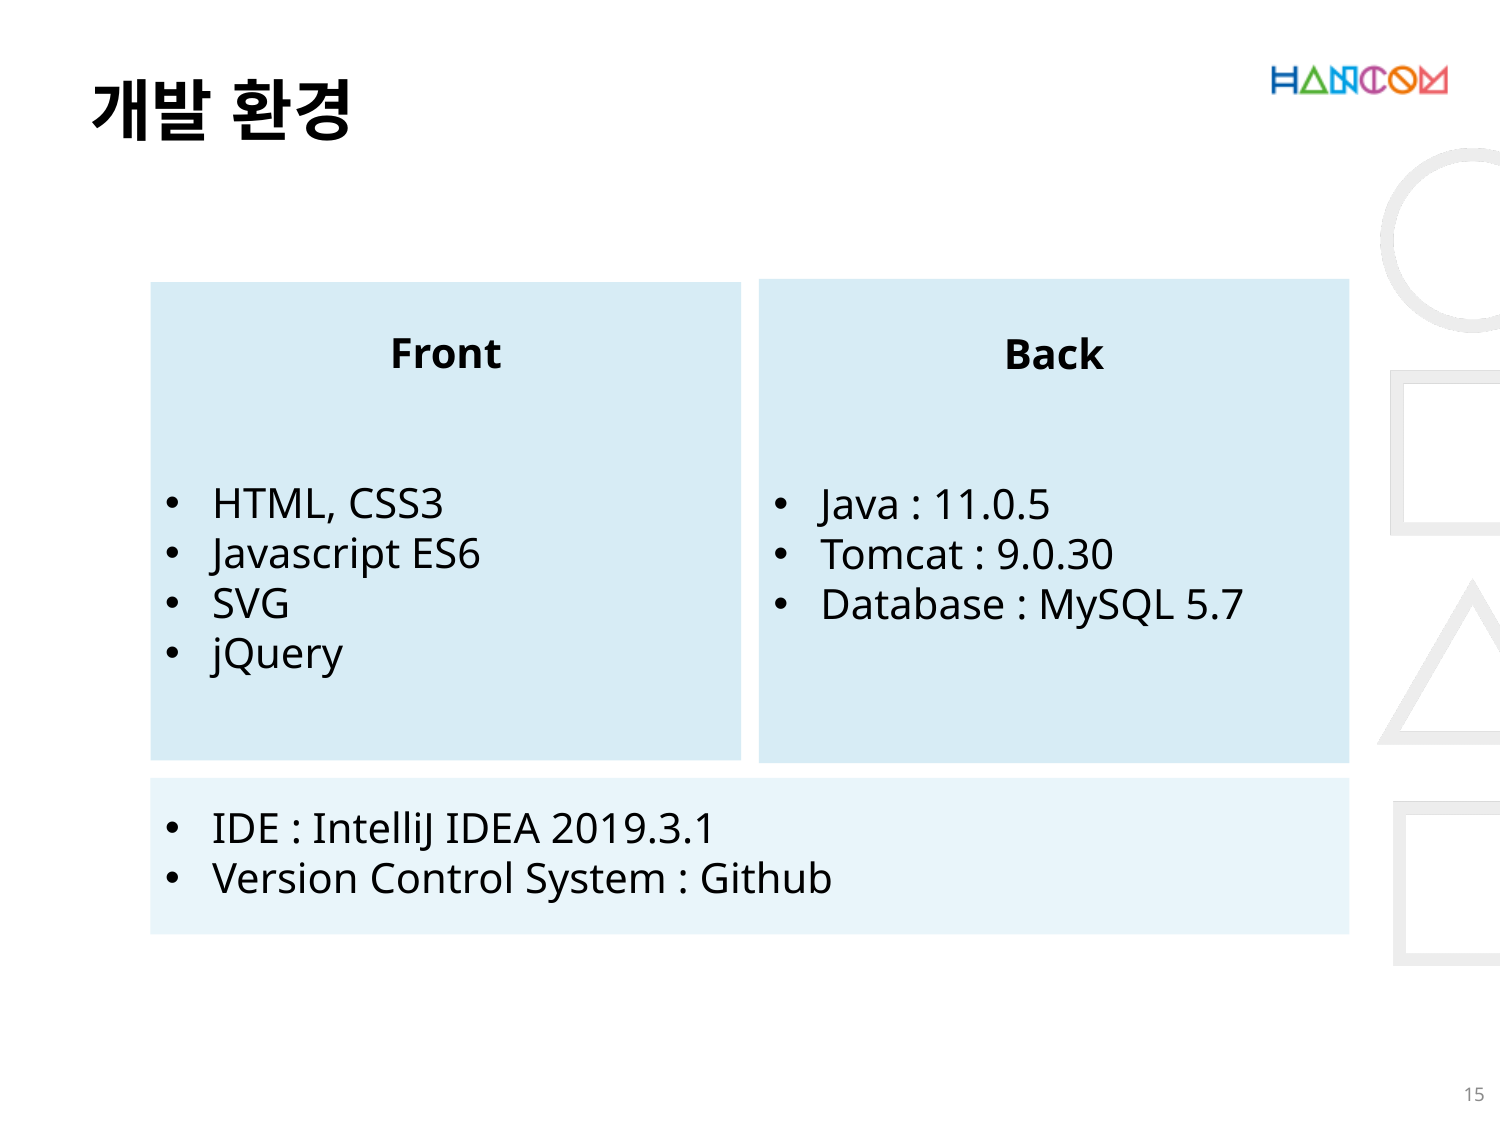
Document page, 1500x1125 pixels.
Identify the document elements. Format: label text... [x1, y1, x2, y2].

picture [232, 127, 1500, 1012]
text_box 개발 환경 [74, 45, 1425, 173]
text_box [150, 278, 1350, 935]
slide_number 12 [1149, 1065, 1500, 1125]
picture [1425, 51, 1459, 117]
